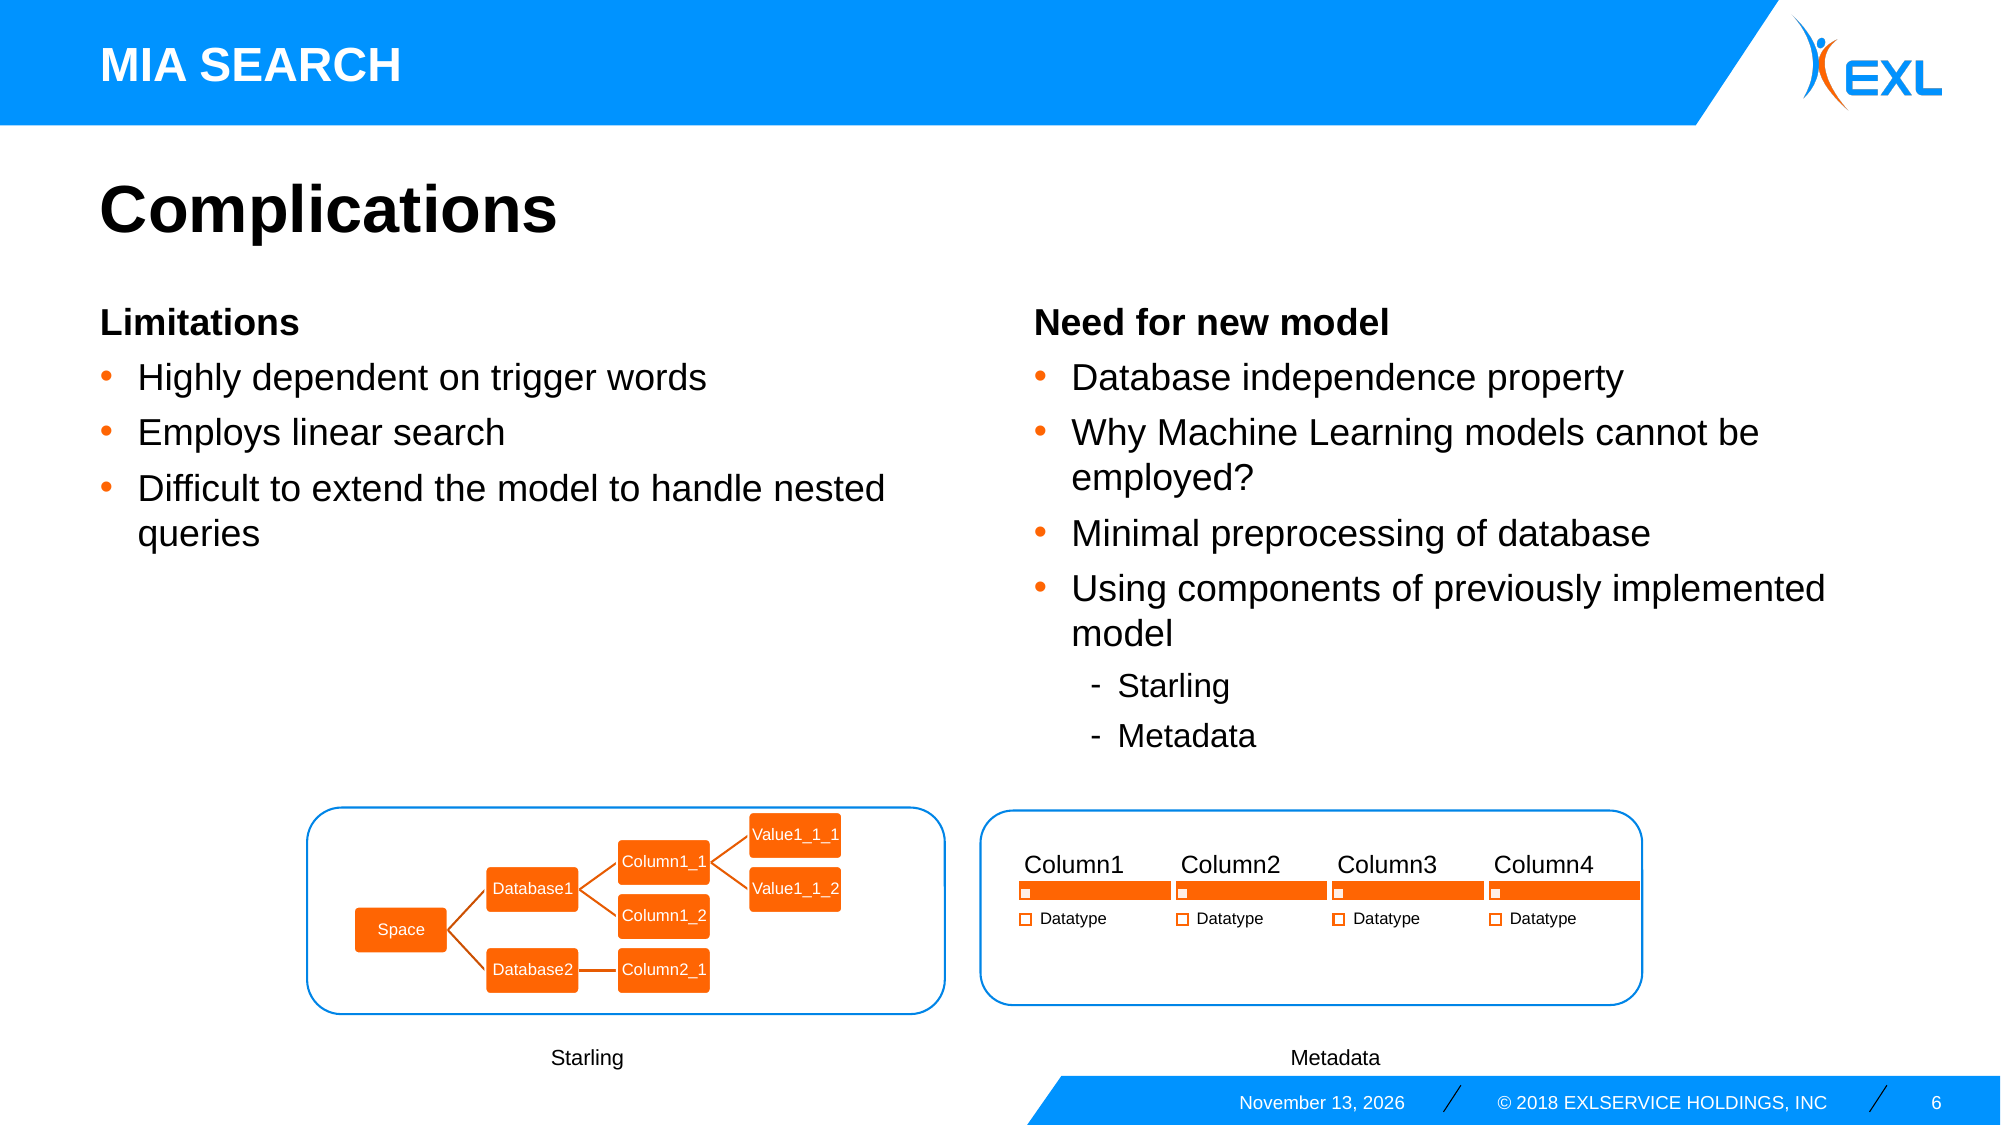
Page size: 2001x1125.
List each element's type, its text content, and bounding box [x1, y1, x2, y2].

picture [1791, 14, 1942, 111]
list Need for new model Database independence property Why Machine Learning models cannot be employed? Minimal preprocessing of database Using components of previously implemented model Starling Metadata [1033, 297, 1898, 1053]
list MIA Search [99, 14, 1679, 111]
list Limitations Highly dependent on trigger words Employs linear search Difficult to extend the model to handle nested queries [99, 297, 964, 1053]
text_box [135, 807, 1814, 1125]
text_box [306, 811, 890, 995]
title Complications [99, 151, 1900, 271]
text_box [1020, 850, 1640, 993]
